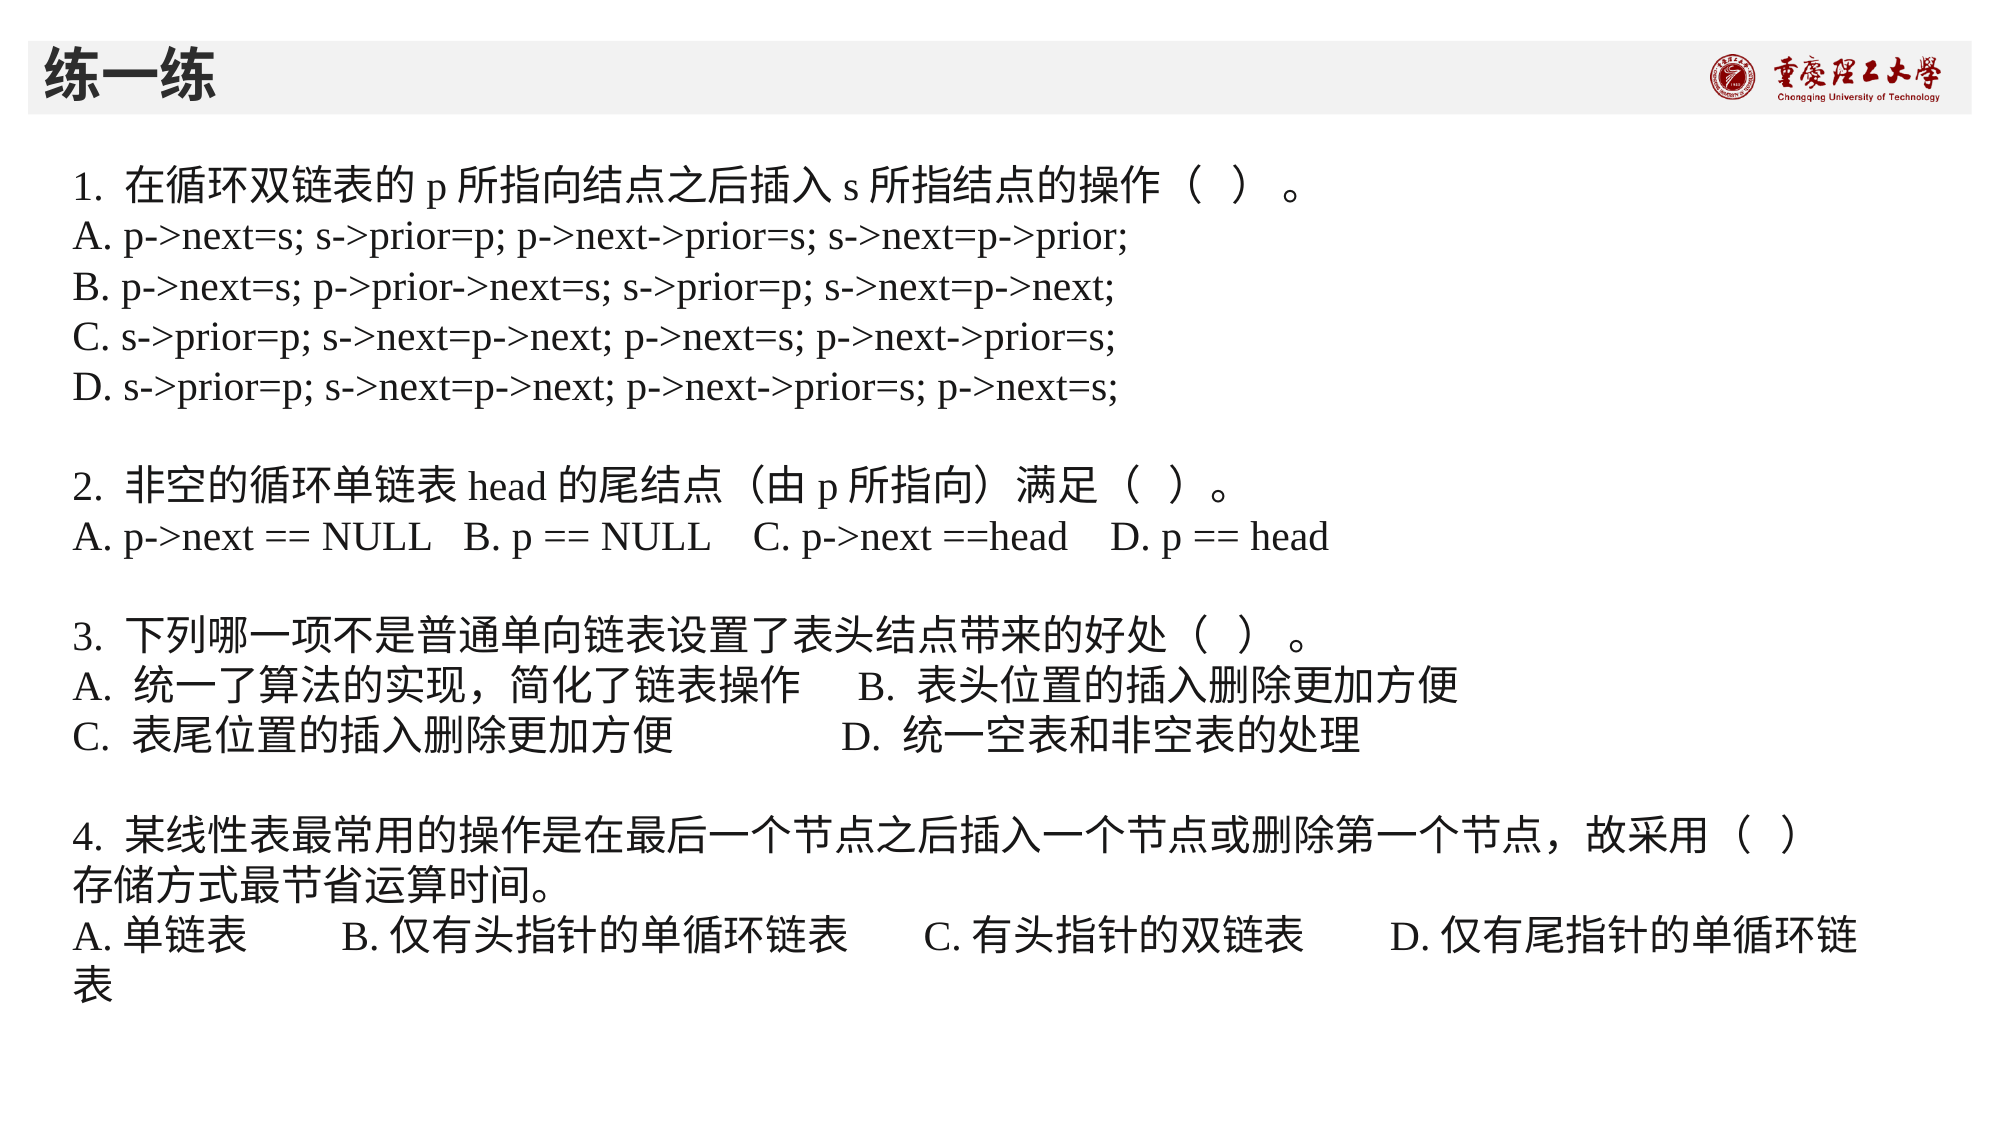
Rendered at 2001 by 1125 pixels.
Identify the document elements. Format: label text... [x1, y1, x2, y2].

text_box 1. 在循环双链表的p所指向结点之后插入s所指结点的操作（ ） 。 A. p->next=s; s->prior=p; p->next->prior=s; s->next=p->prior; B. p->next=s; p->prior->next=s; s->prior=p; s->next=p->next; C. s->prior=p; s->next=p->next; p->next=s; p->next->prior=s; D. s->prior=p; s->next=p->next; p->next->prior=s; p->next=s; 2. 非空的循环单链表head的尾结点（由p所指向）满足​（ ）。 A. p->next == NULL B. p == NULL C. p->next ==head D. p == head 3. 下列哪一项不是普通单向链表设置了表头结点带来的好处（ ） 。 A. 统一了算法的实现，简化了链表操作 B. 表头位置的插入删除更加方便 C. 表尾位置的插入删除更加方便 D. 统一空表和非空表的处理 4. 某线性表最常用的操作是在最后一个节点之后插入一个节点或删除第一个节点，故采用（ ）存储方式最节省运算时间。 A.单链表 B.仅有头指针的单循环链表 C.有头指针的双链表 D.仅有尾指针的单循环链表 [57, 151, 1875, 1017]
title 练一练 [28, 40, 1972, 115]
picture [1709, 53, 1941, 102]
